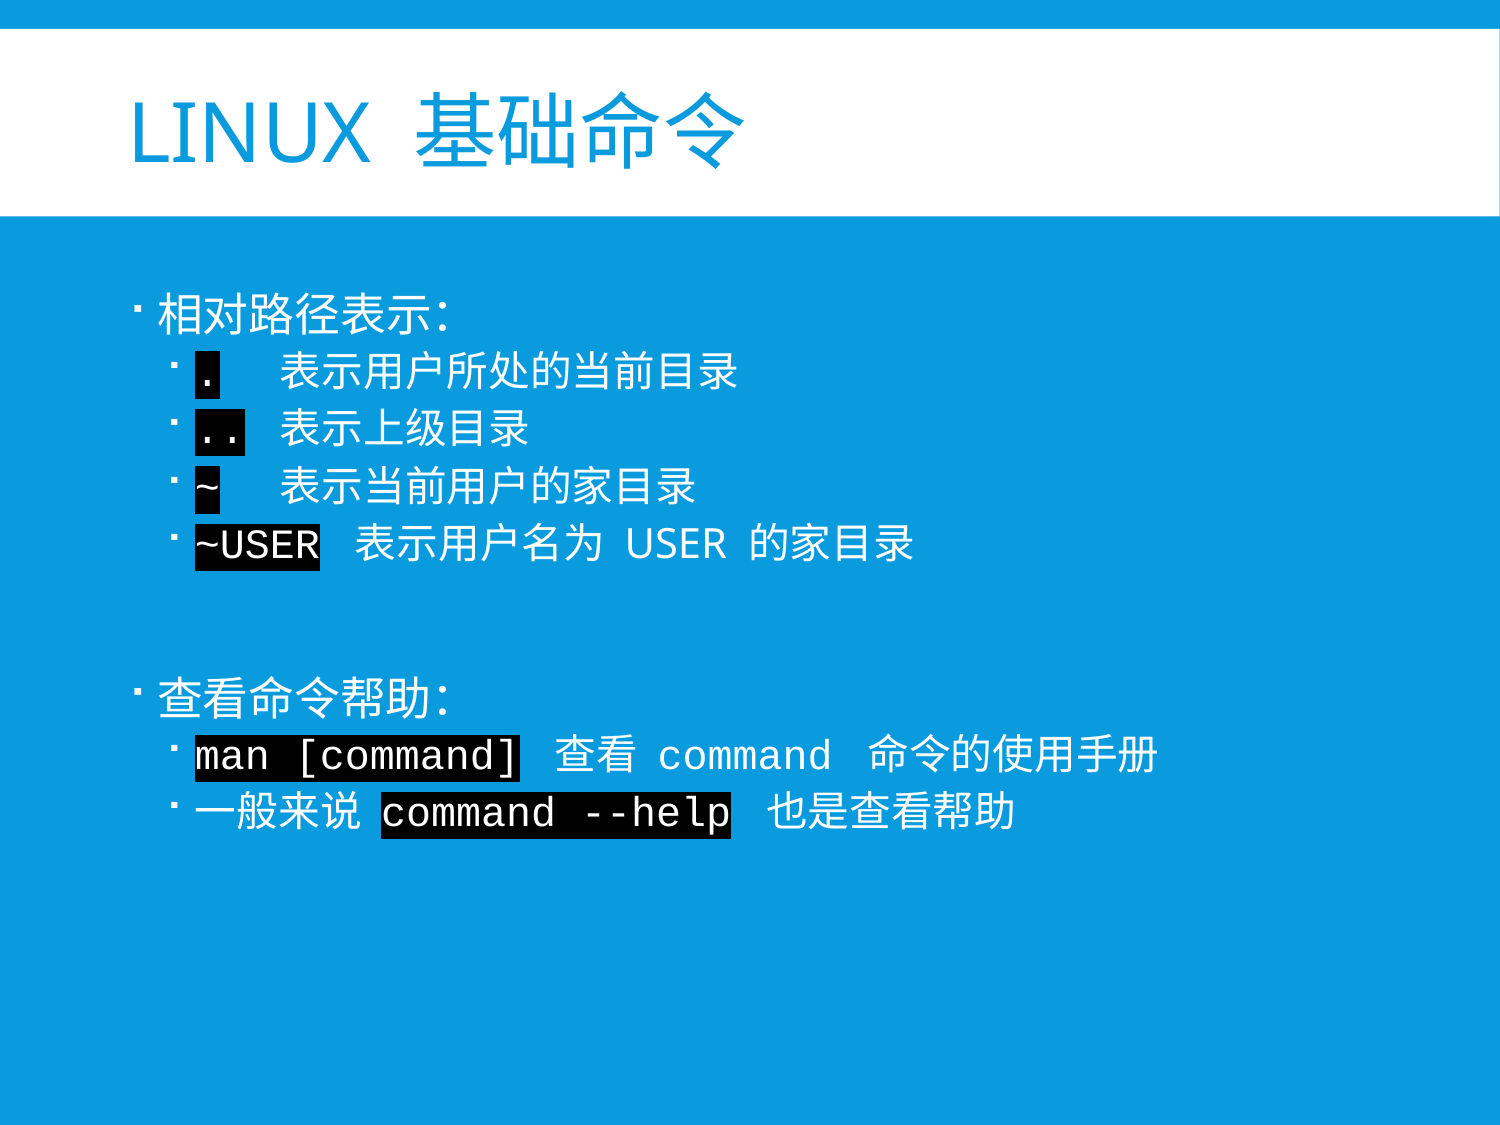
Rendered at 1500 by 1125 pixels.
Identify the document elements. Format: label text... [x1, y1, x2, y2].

title Linux 基础命令 [112, 46, 1388, 229]
list 相对路径表示： . 表示用户所处的当前目录 .. 表示上级目录 ~ 表示当前用户的家目录 ~USER 表示用户名为 USER 的家目录 查看命令帮助： man [command] 查看 command 命令的使用手册 一般来说 command --help 也是查看帮助 [112, 284, 1388, 1020]
